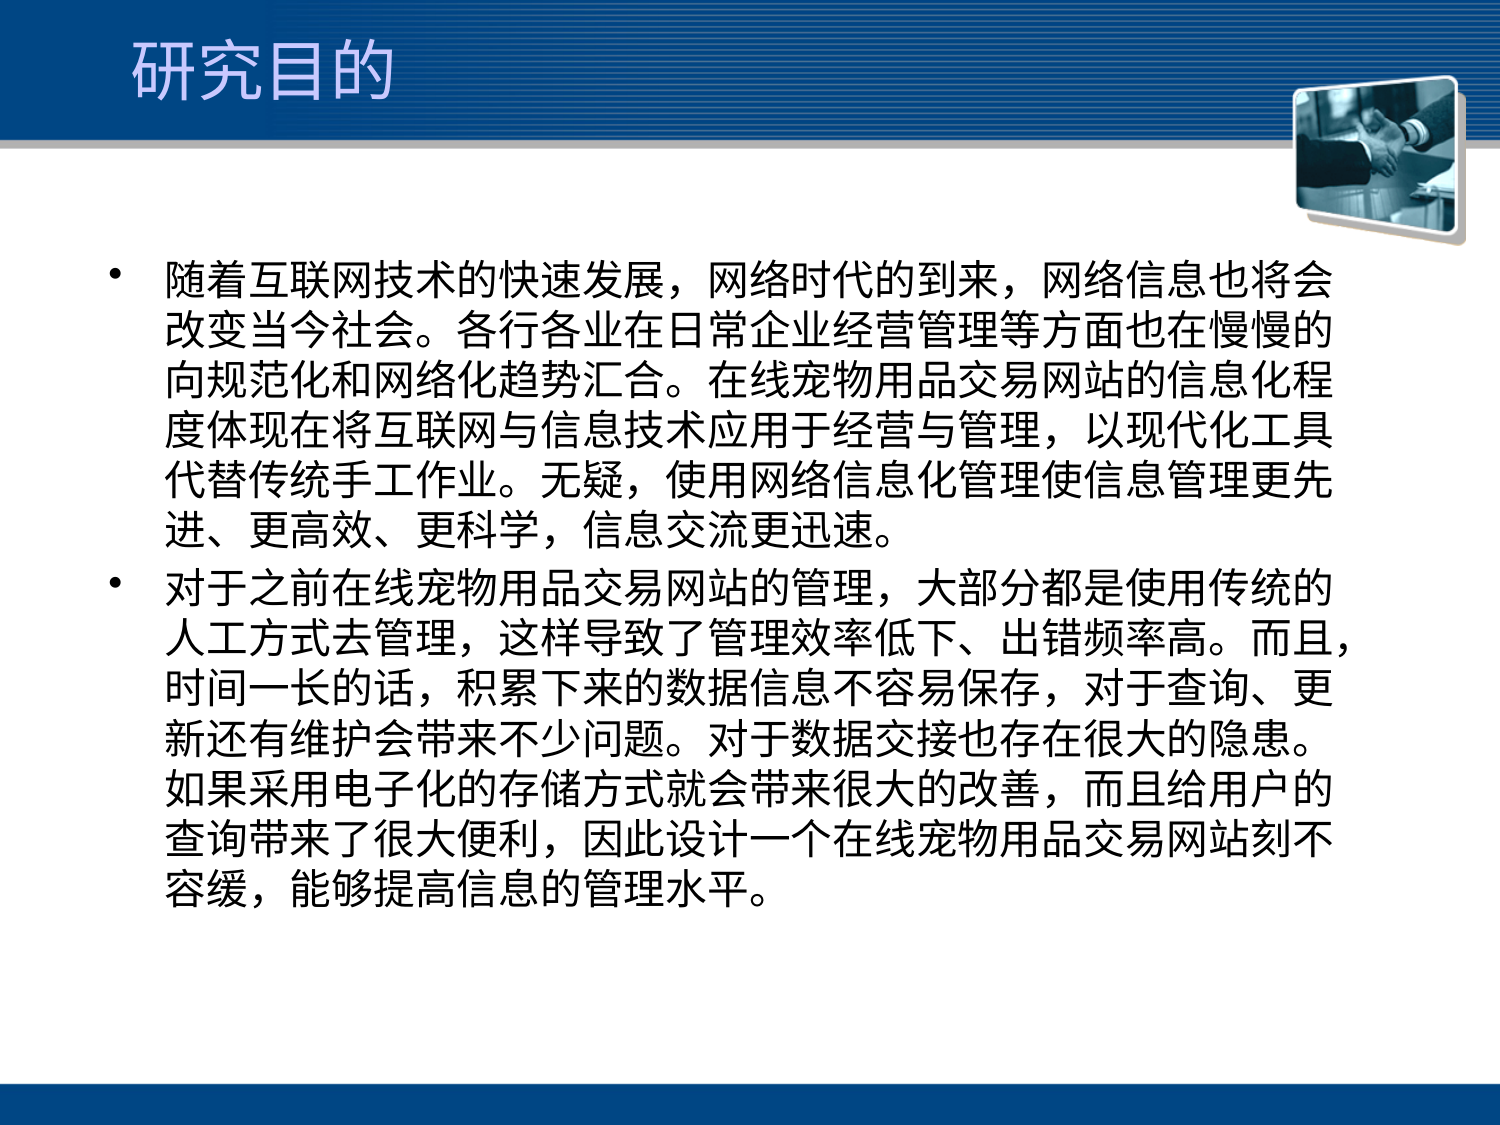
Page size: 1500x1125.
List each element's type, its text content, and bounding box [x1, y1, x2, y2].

list 随着互联网技术的快速发展，网络时代的到来，网络信息也将会改变当今社会。各行各业在日常企业经营管理等方面也在慢慢的向规范化和网络化趋势汇合。在线宠物用品交易网站的信息化程度体现在将互联网与信息技术应用于经营与管理，以现代化工具代替传统手工作业。无疑，使用网络信息化管理使信息管理更先进、更高效、更科学，信息交流更迅速。 对于之前在线宠物用品交易网站的管理，大部分都是使用传统的人工方式去管理，这样导致了管理效率低下、出错频率高。而且，时间一长的话，积累下来的数据信息不容易保存，对于查询、更新还有维护会带来不少问题。对于数据交接也存在很大的隐患。如果采用电子化的存储方式就会带来很大的改善，而且给用户的查询带来了很大便利，因此设计一个在线宠物用品交易网站刻不容缓，能够提高信息的管理水平。 [92, 246, 1369, 1035]
picture [0, 0, 1500, 1125]
title 研究目的 [115, 0, 1391, 138]
